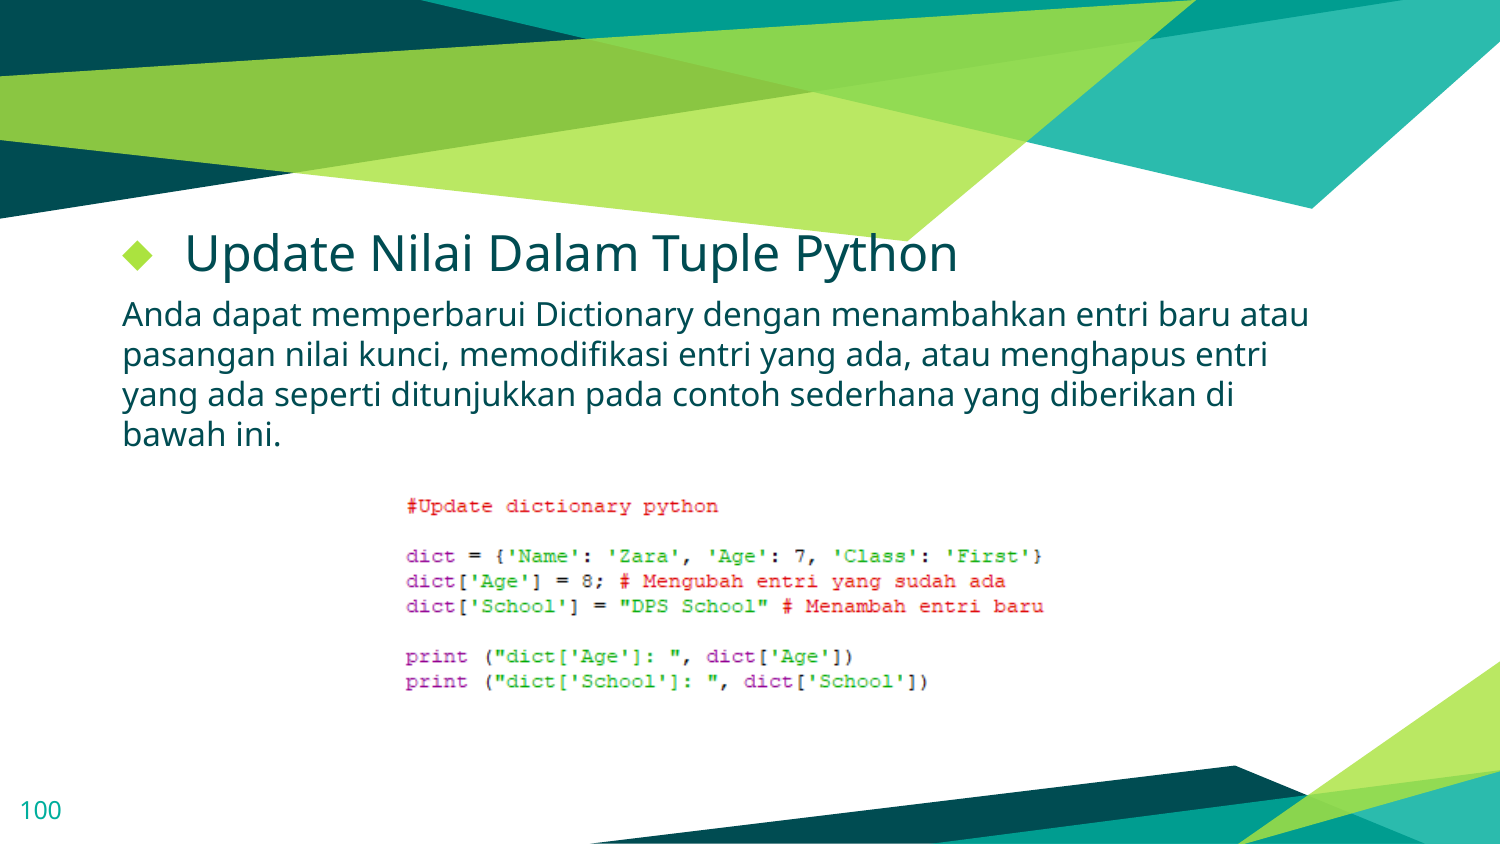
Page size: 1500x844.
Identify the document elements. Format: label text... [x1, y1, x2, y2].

list Update Nilai Dalam Tuple Python Anda dapat memperbarui Dictionary dengan menambahkan entri baru atau pasangan nilai kunci, memodifikasi entri yang ada, atau menghapus entri yang ada seperti ditunjukkan pada contoh sederhana yang diberikan di bawah ini. [94, 205, 1355, 779]
slide_number 100 [4, 779, 95, 844]
picture [399, 491, 1049, 698]
